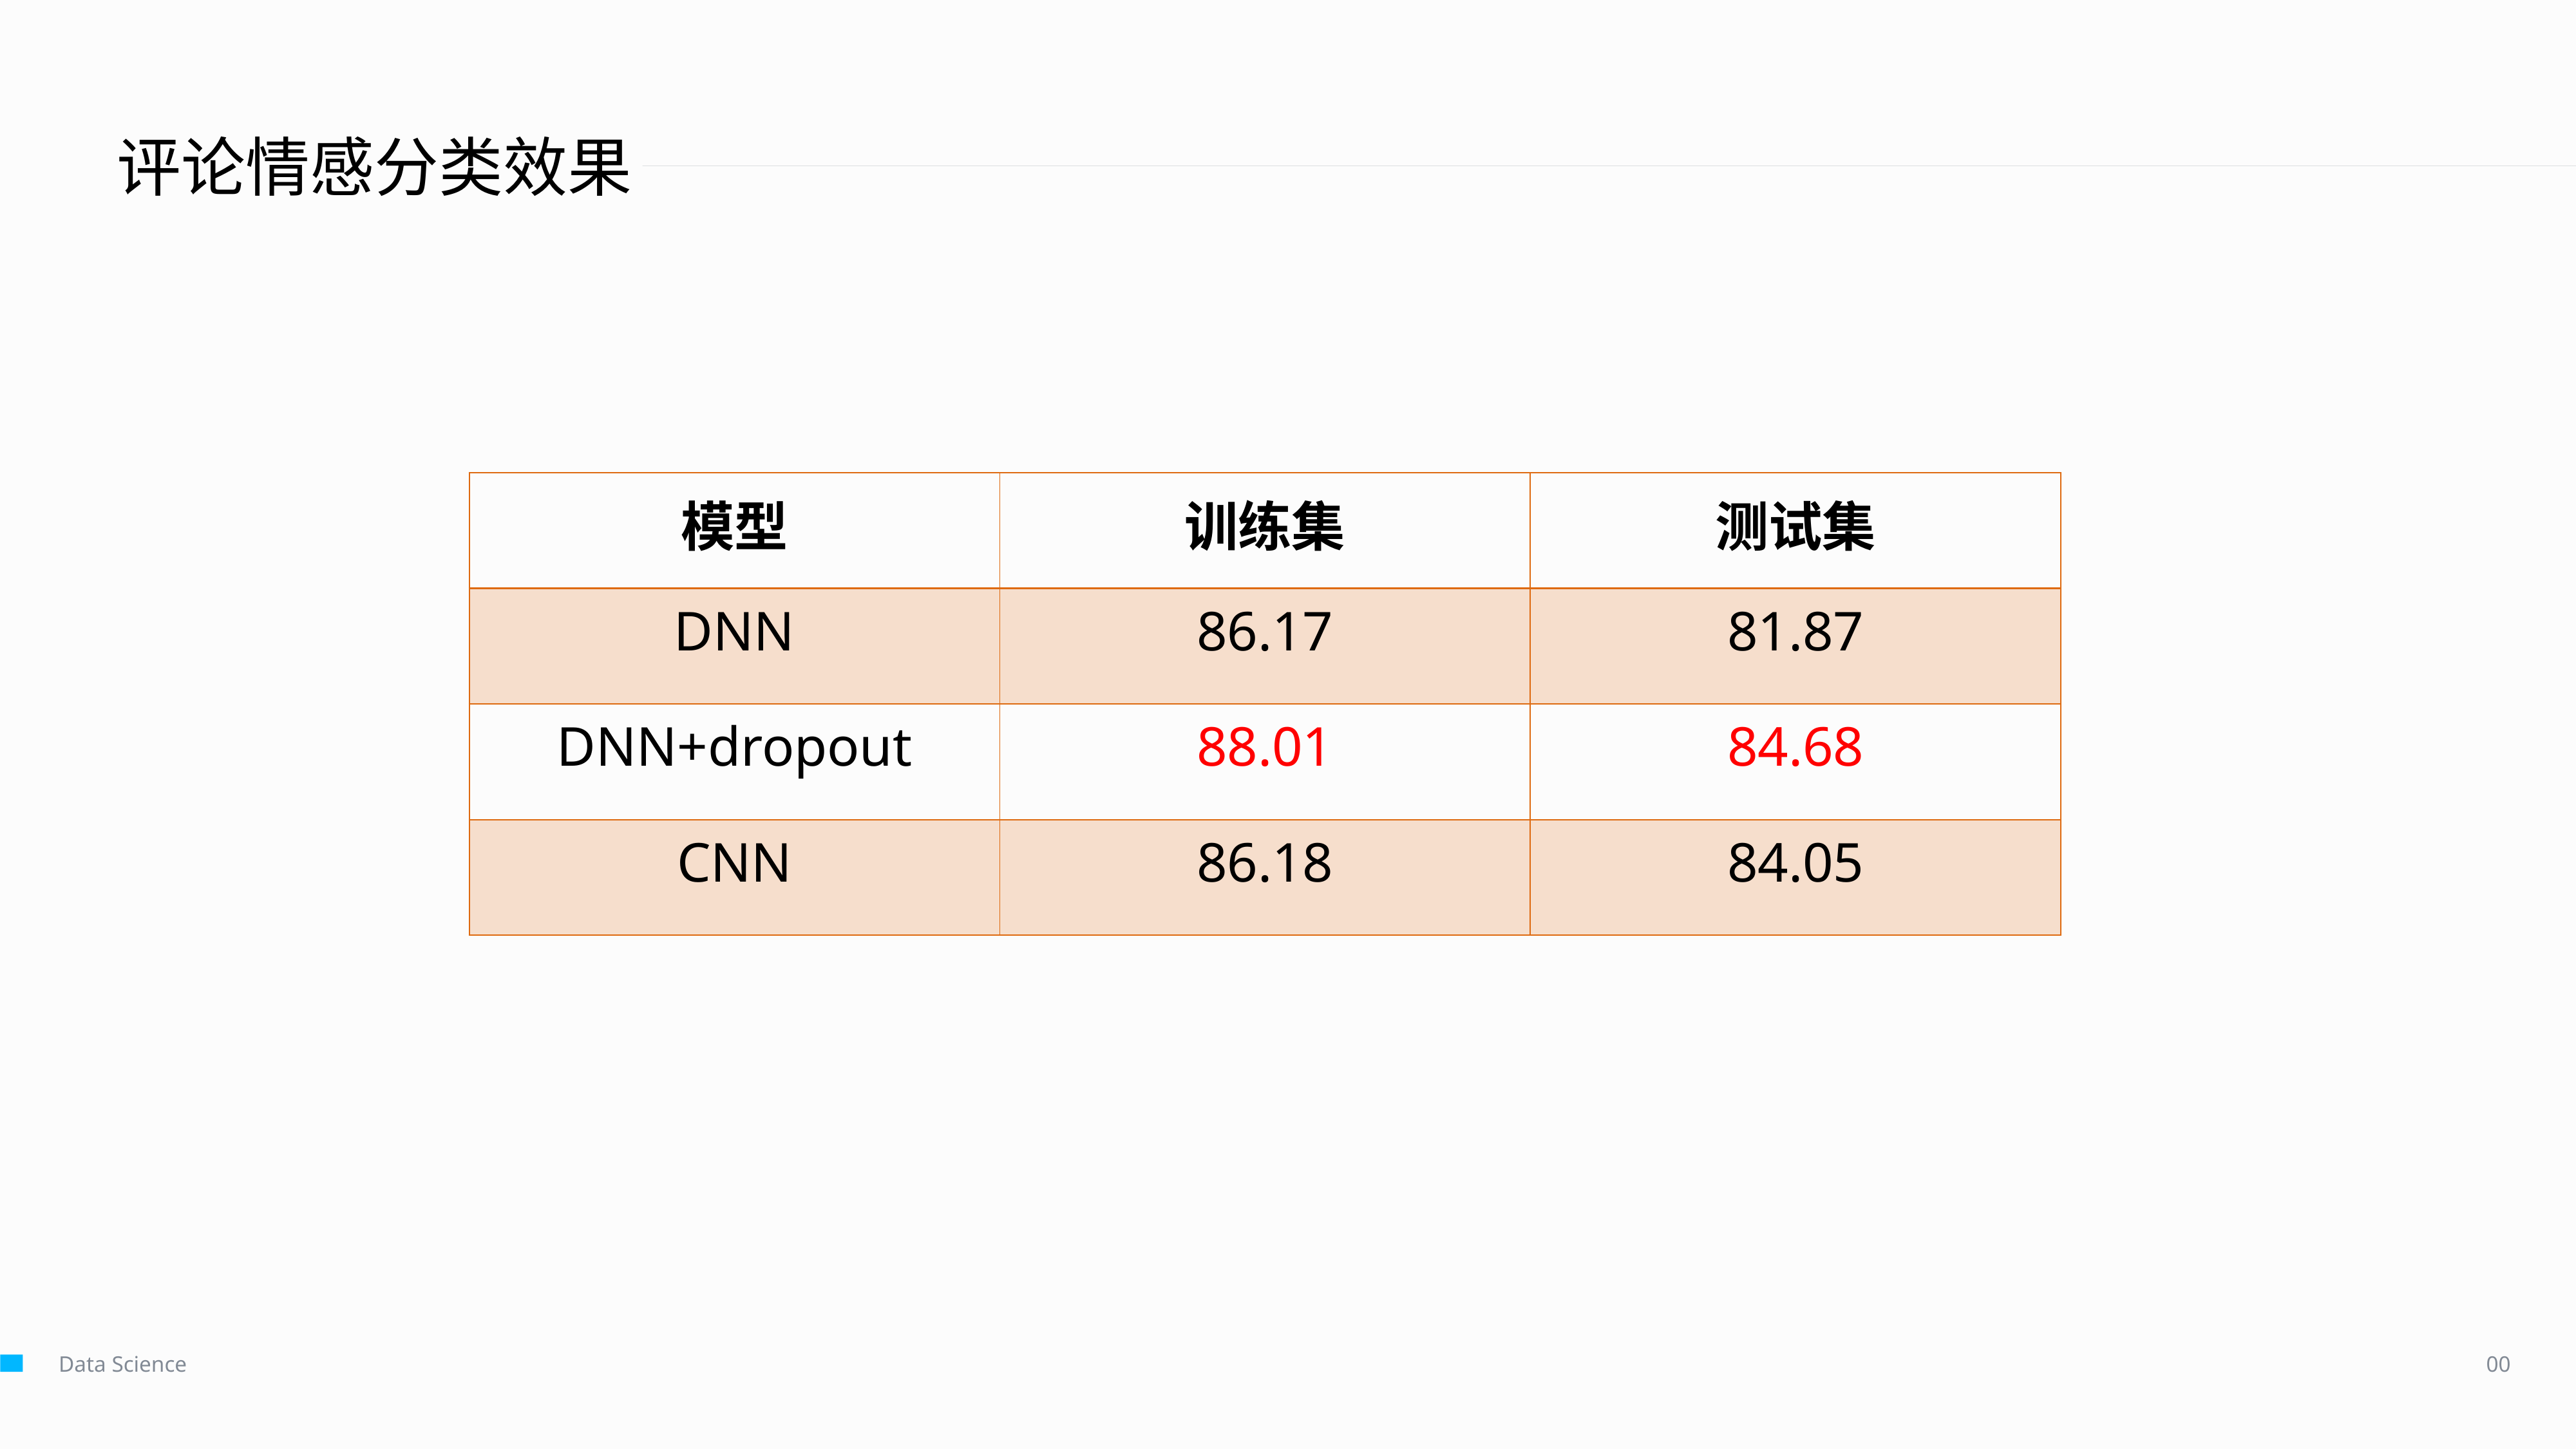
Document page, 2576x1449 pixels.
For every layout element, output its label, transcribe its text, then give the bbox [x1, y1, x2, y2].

list 00 [2479, 1345, 2517, 1382]
table_cell DNN [470, 589, 999, 703]
table_cell 86.18 [1000, 820, 1530, 934]
table_cell 81.87 [1531, 589, 2060, 703]
table_cell 84.68 [1531, 705, 2060, 819]
table_cell 88.01 [1000, 705, 1530, 819]
table_cell CNN [470, 820, 999, 934]
table_cell 86.17 [1000, 589, 1530, 703]
list 评论情感分类效果 [111, 120, 643, 211]
table_cell DNN+dropout [470, 705, 999, 819]
table_header 测试集 [1531, 473, 2060, 587]
table_header 模型 [470, 473, 999, 587]
table_header 训练集 [1000, 473, 1530, 587]
table_cell 84.05 [1531, 820, 2060, 934]
